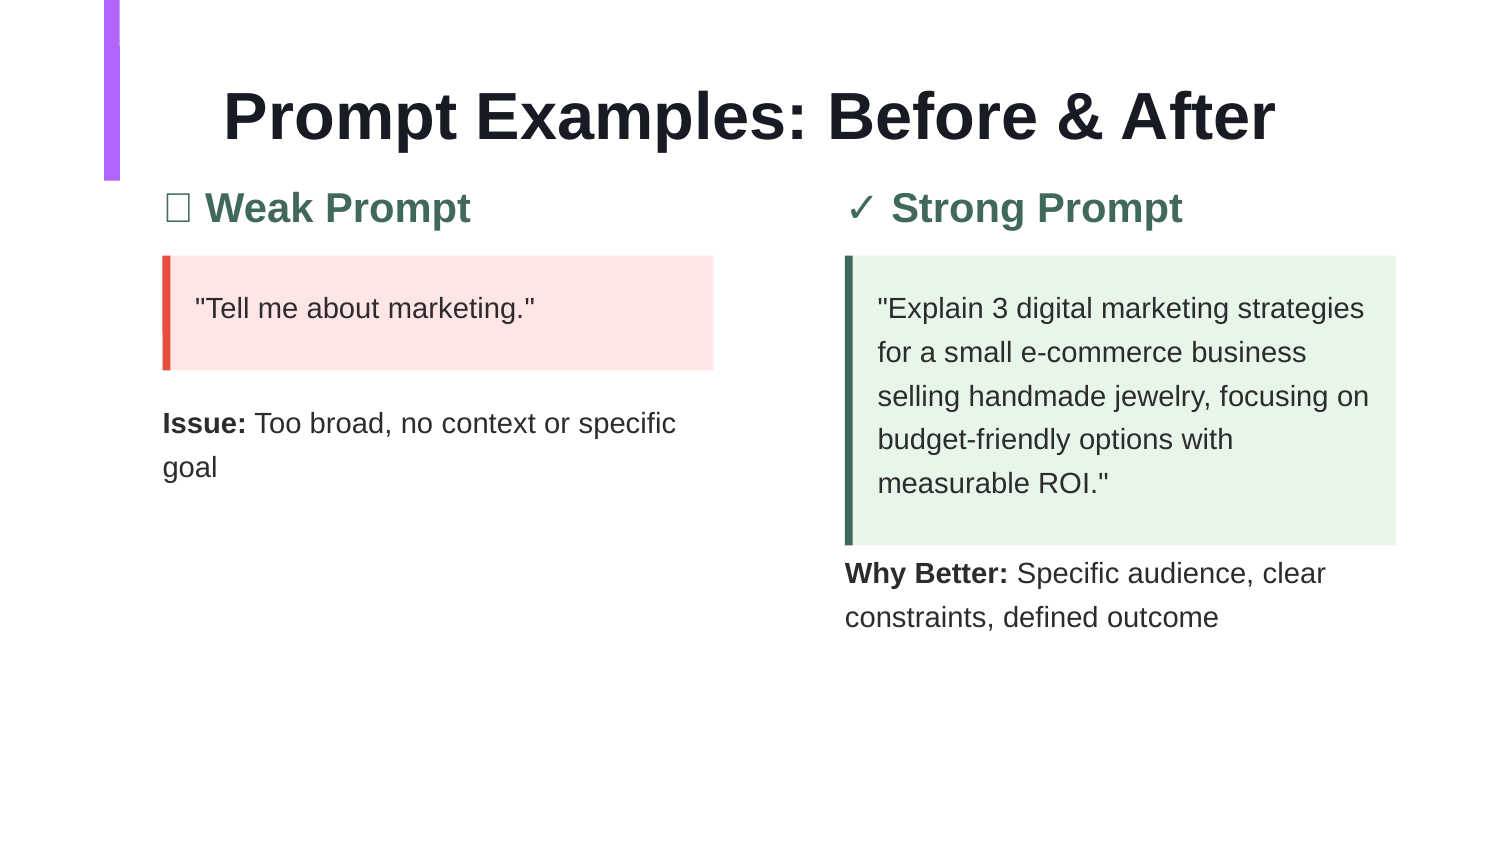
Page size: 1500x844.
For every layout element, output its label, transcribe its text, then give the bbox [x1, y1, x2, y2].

text_box Prompt Examples: Before & After [223, 72, 1420, 150]
text_box ✓ Strong Prompt [844, 180, 1407, 231]
text_box ❌ Weak Prompt [162, 180, 725, 231]
text_box [849, 255, 1396, 545]
text_box [167, 255, 714, 371]
text_box Why Better: Specific audience, clear constraints, defined outcome [844, 545, 1407, 633]
text_box "Tell me about marketing." [195, 280, 699, 325]
text_box Issue: Too broad, no context or specific goal [162, 395, 725, 483]
text_box [162, 255, 166, 371]
text_box [844, 255, 848, 545]
text_box "Explain 3 digital marketing strategies for a small e-commerce business selling handmade jewelry, focusing on budget-friendly options with measurable ROI." [877, 280, 1381, 500]
